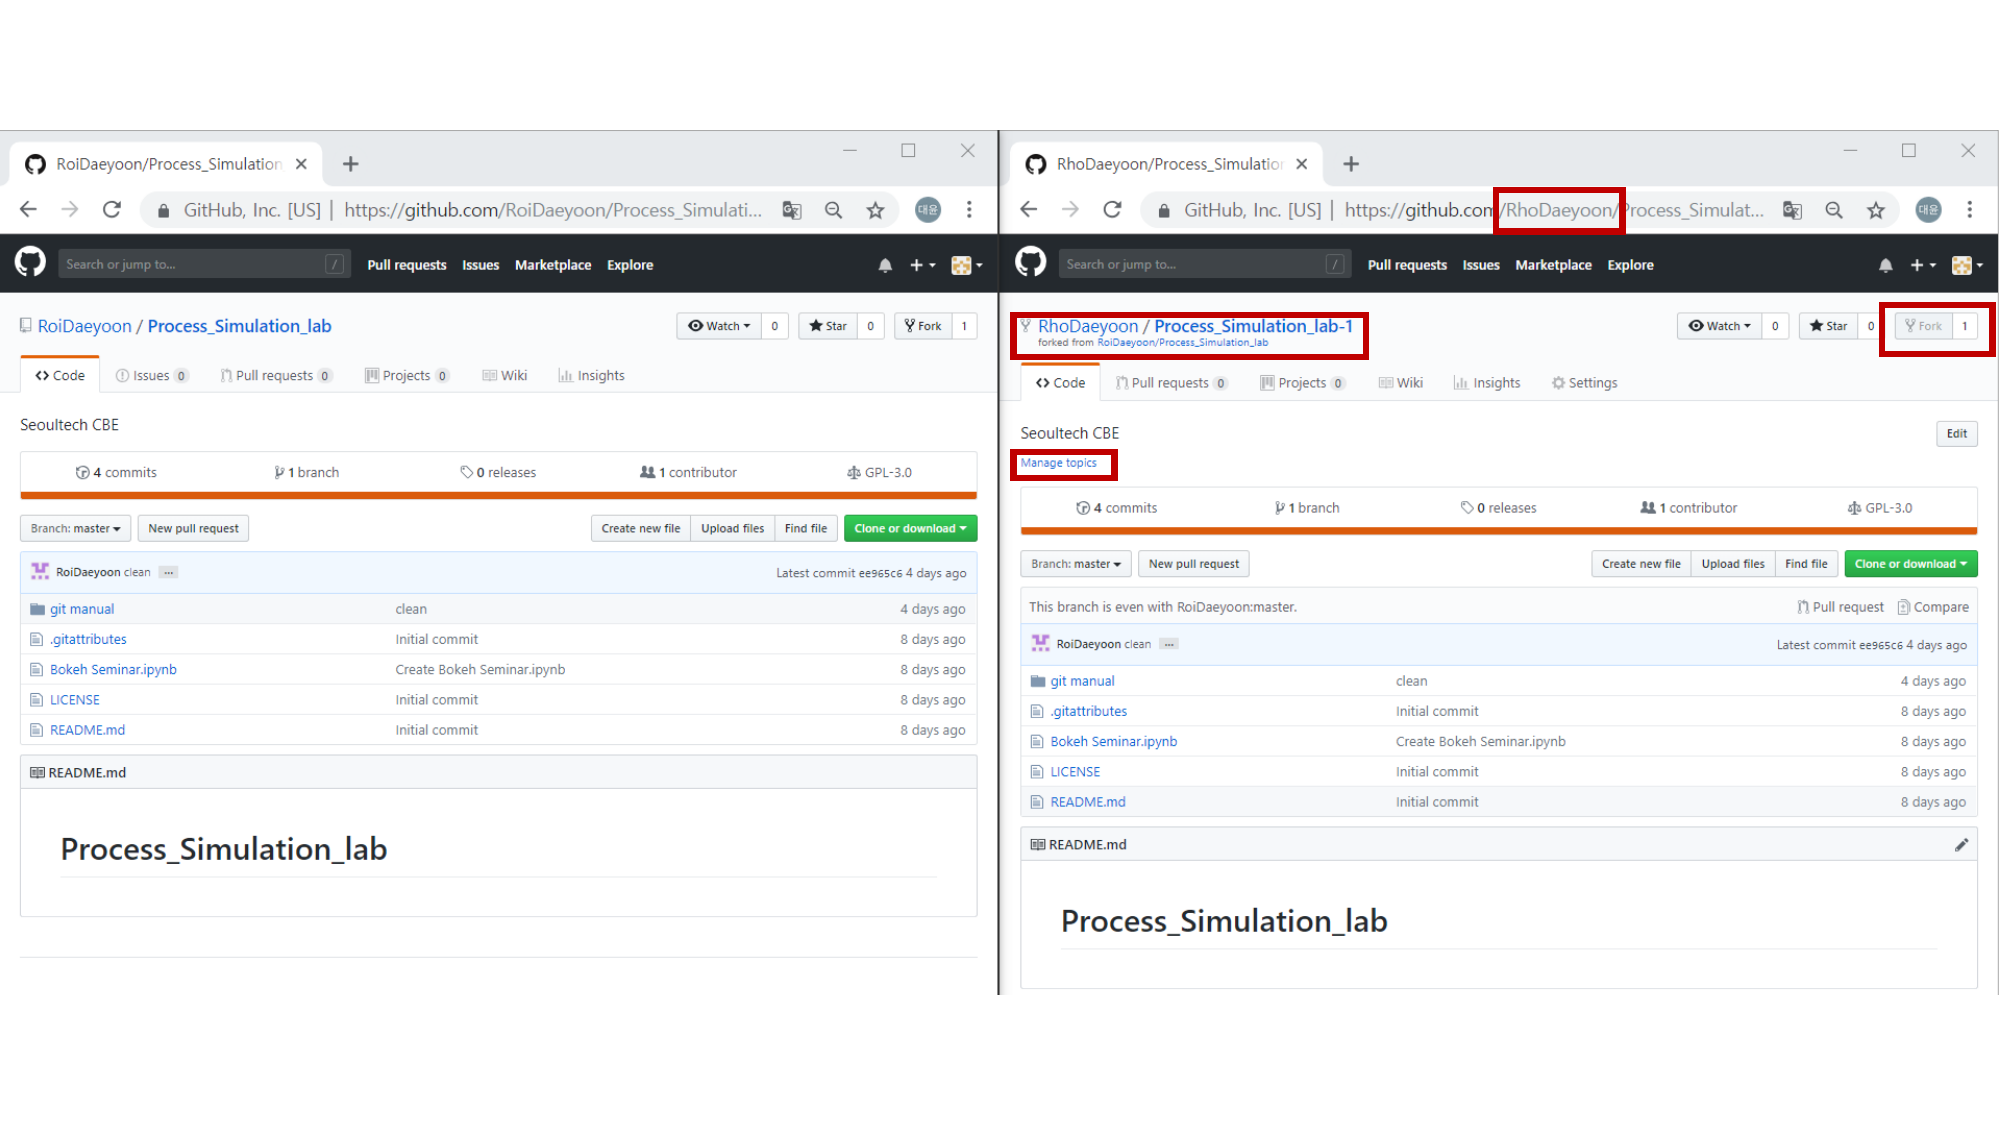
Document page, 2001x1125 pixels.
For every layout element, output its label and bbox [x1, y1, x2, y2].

picture [0, 130, 1999, 995]
